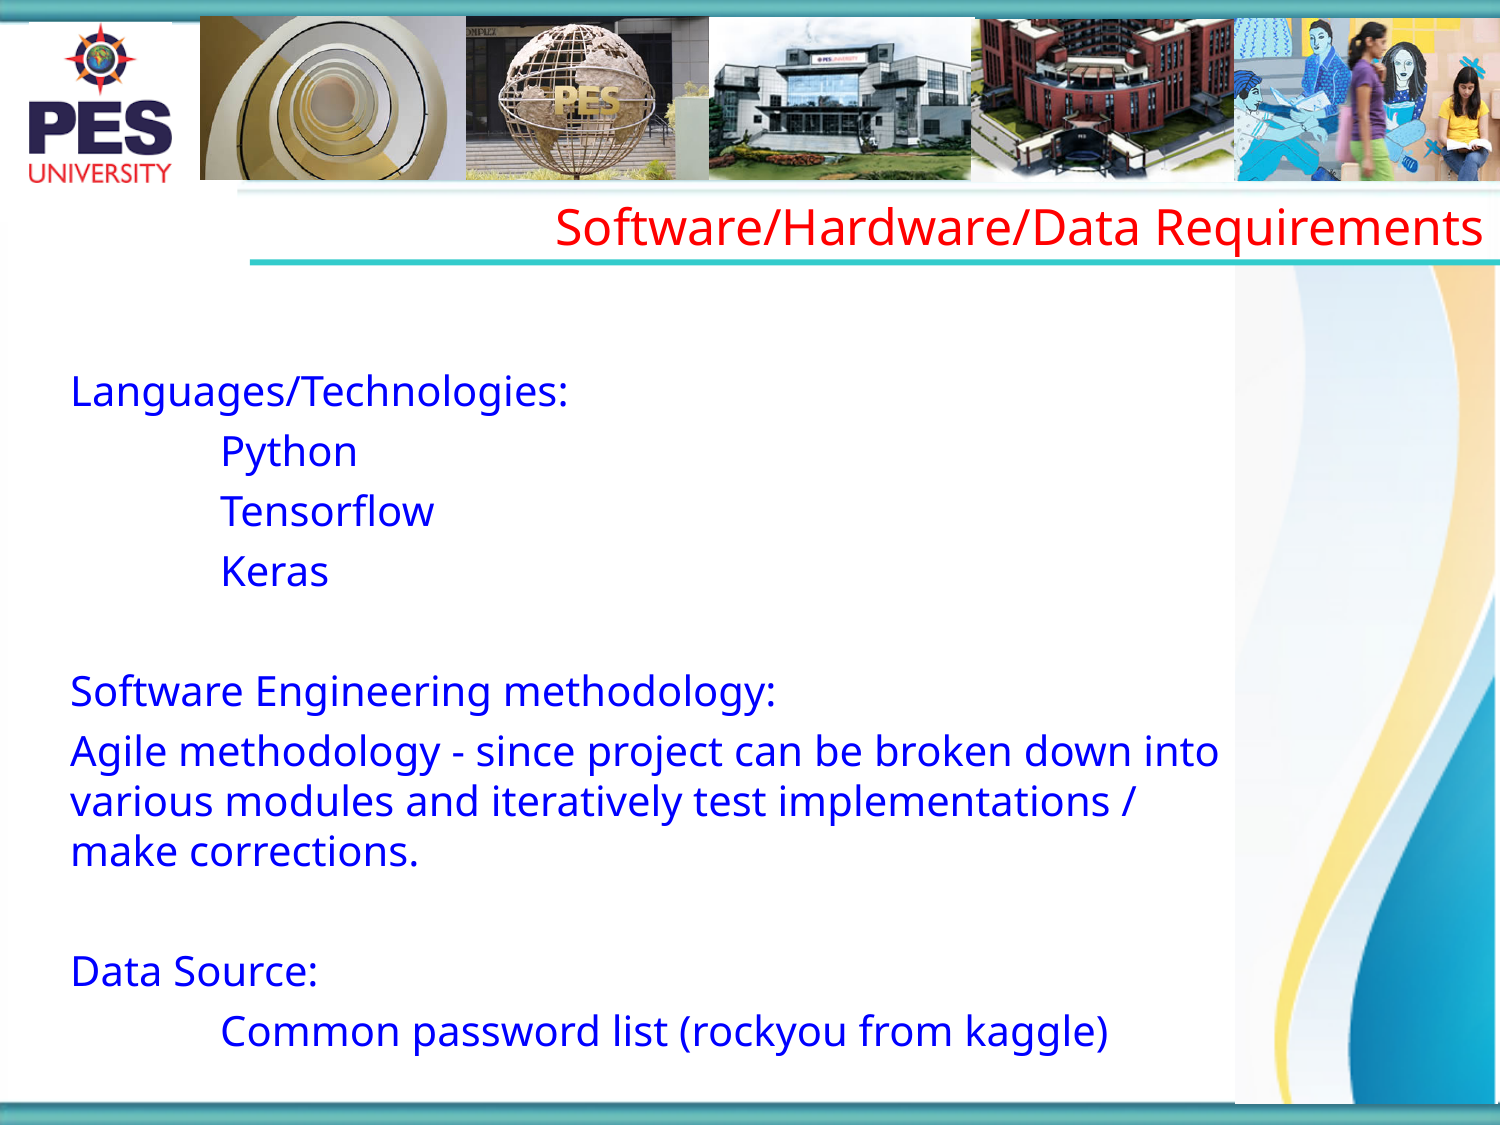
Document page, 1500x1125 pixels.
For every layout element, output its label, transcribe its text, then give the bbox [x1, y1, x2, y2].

text_box [249, 259, 1500, 266]
text_box Software/Hardware/Data Requirements [437, 187, 1500, 264]
picture [0, 0, 1500, 1125]
text_box Languages/Technologies: Python Tensorflow Keras Software Engineering methodology: Agile methodology - since project can be broken down into various modules and iteratively test implementations / make corrections. Data Source: Common password list (rockyou from kaggle) [55, 297, 1237, 1073]
